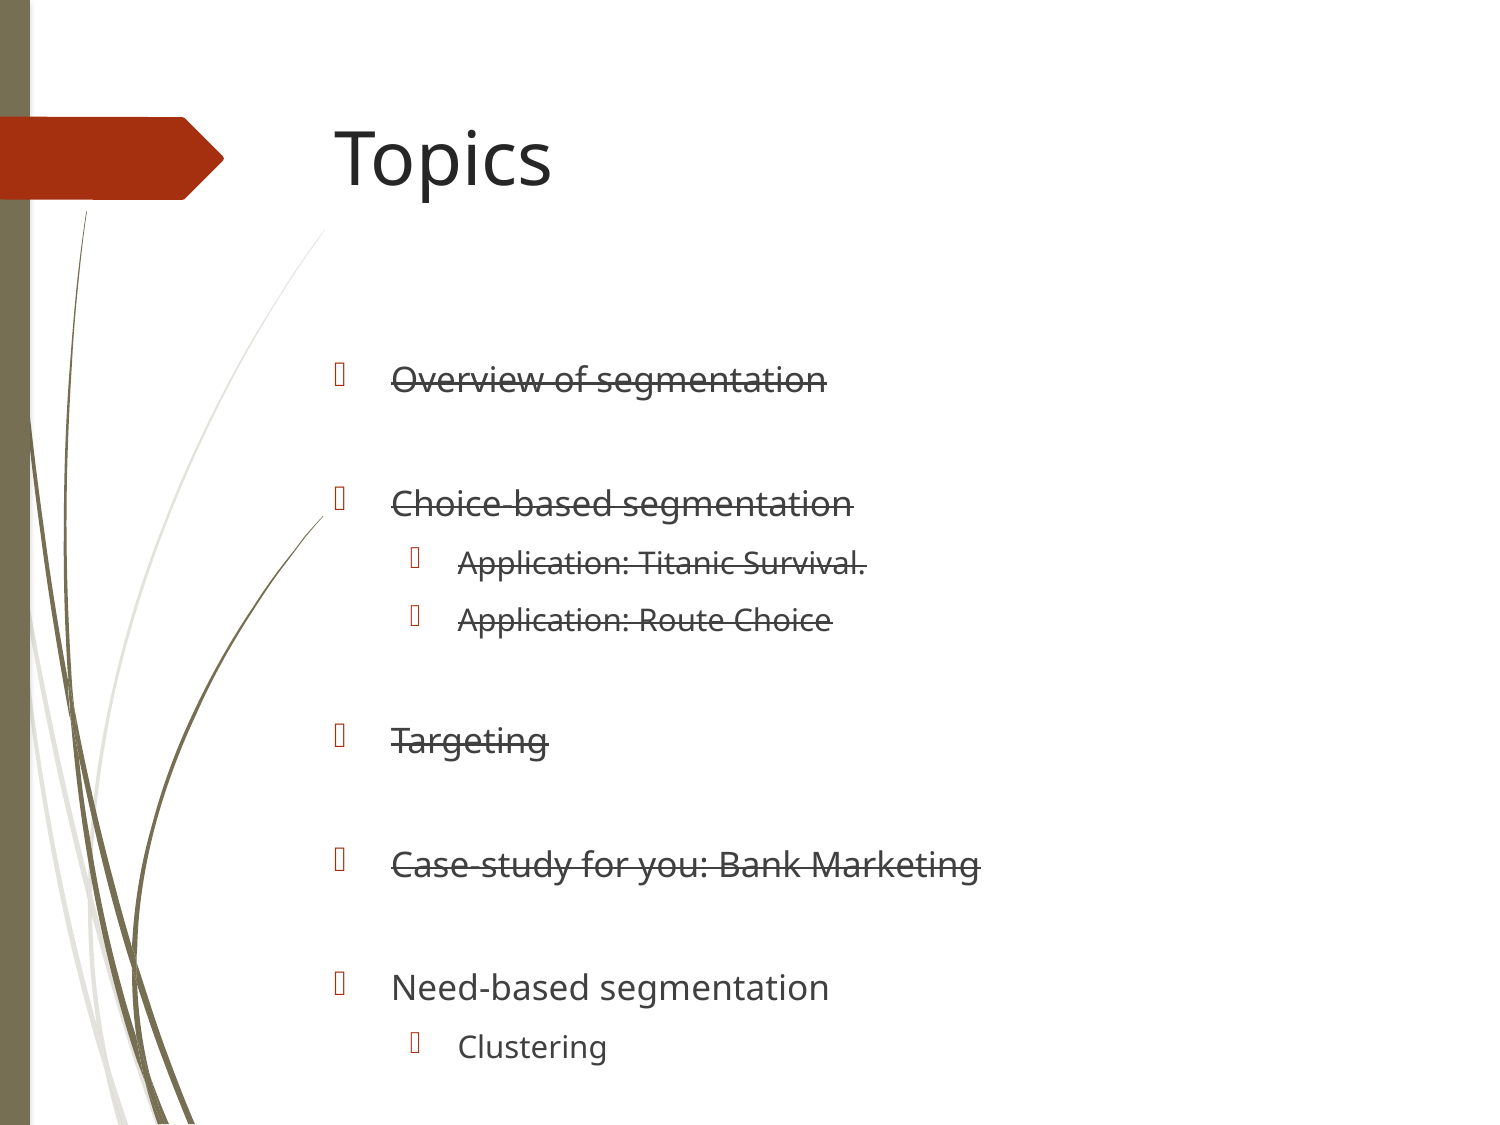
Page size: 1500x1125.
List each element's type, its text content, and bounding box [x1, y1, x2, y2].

list Overview of segmentation Choice-based segmentation Application: Titanic Survival. Application: Route Choice Targeting Case-study for you: Bank Marketing Need-based segmentation Clustering [318, 350, 1400, 1078]
title Topics [319, 102, 1400, 313]
